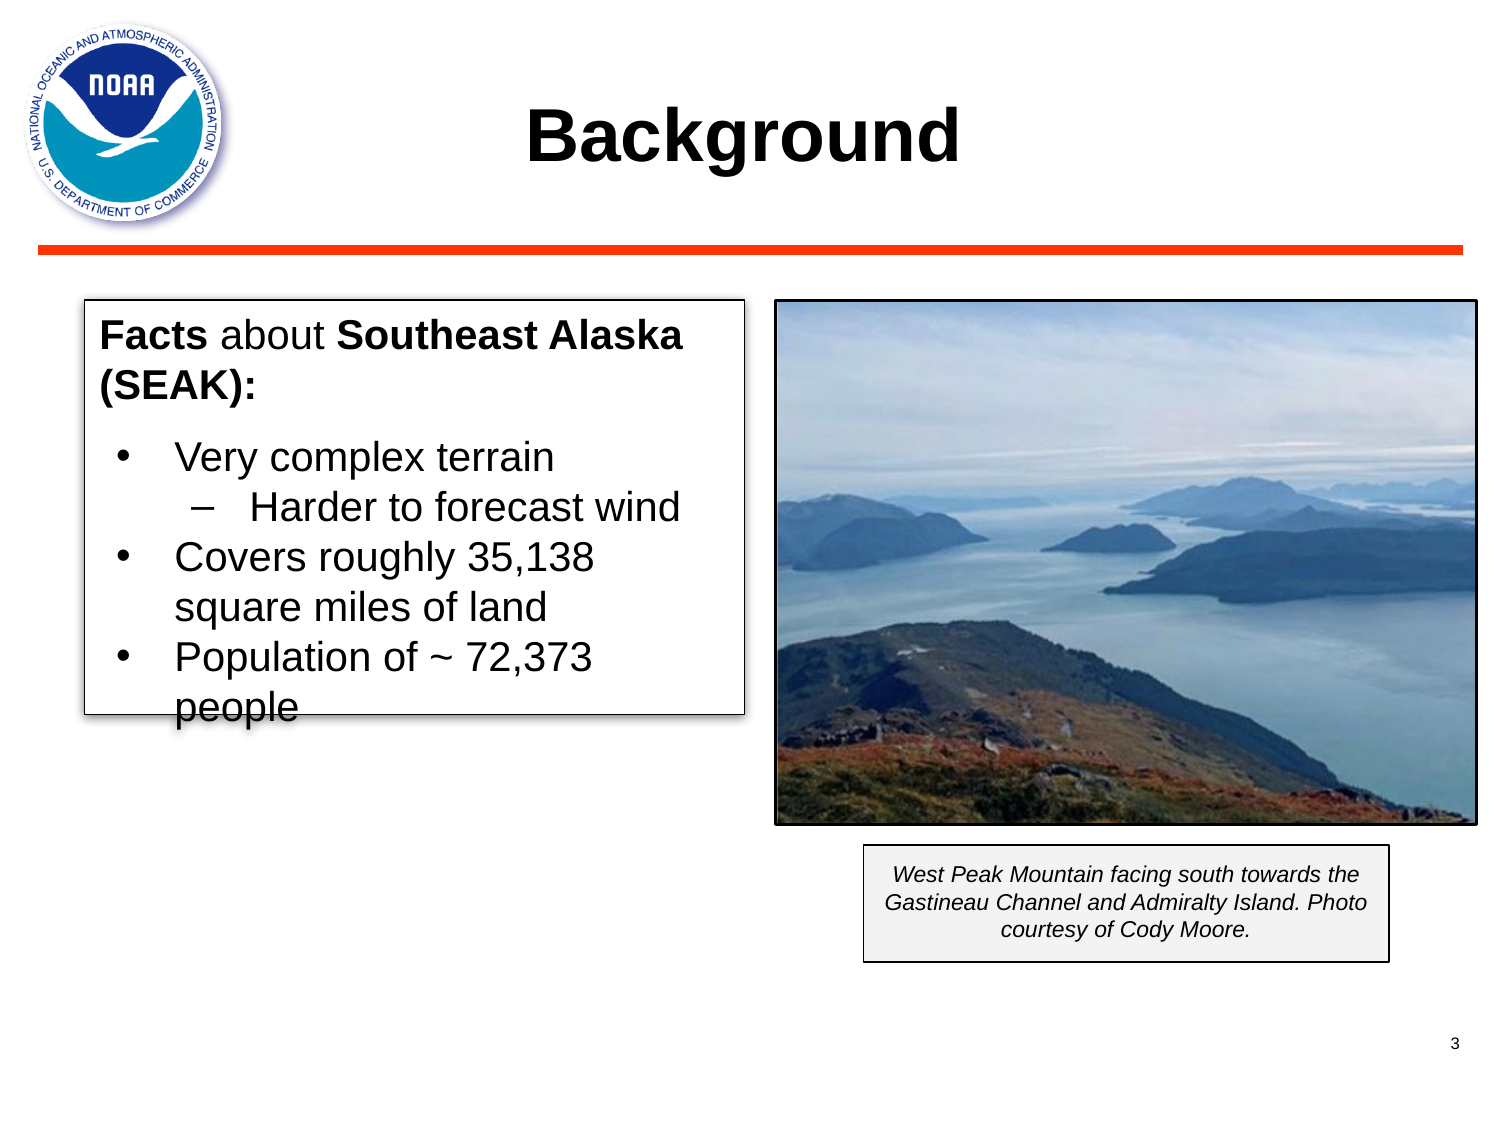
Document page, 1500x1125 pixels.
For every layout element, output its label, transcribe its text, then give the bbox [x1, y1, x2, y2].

picture [24, 24, 221, 221]
text_box West Peak Mountain facing south towards the Gastineau Channel and Admiralty Island. Photo courtesy of Cody Moore. [863, 845, 1389, 963]
text_box 3 [1162, 1024, 1475, 1100]
picture [777, 301, 1476, 824]
list Facts about Southeast Alaska (SEAK): Very complex terrain Harder to forecast wind Covers roughly 35,138 square miles of land Population of ~ 72,373 people [84, 299, 745, 715]
title Background [237, 37, 1250, 225]
